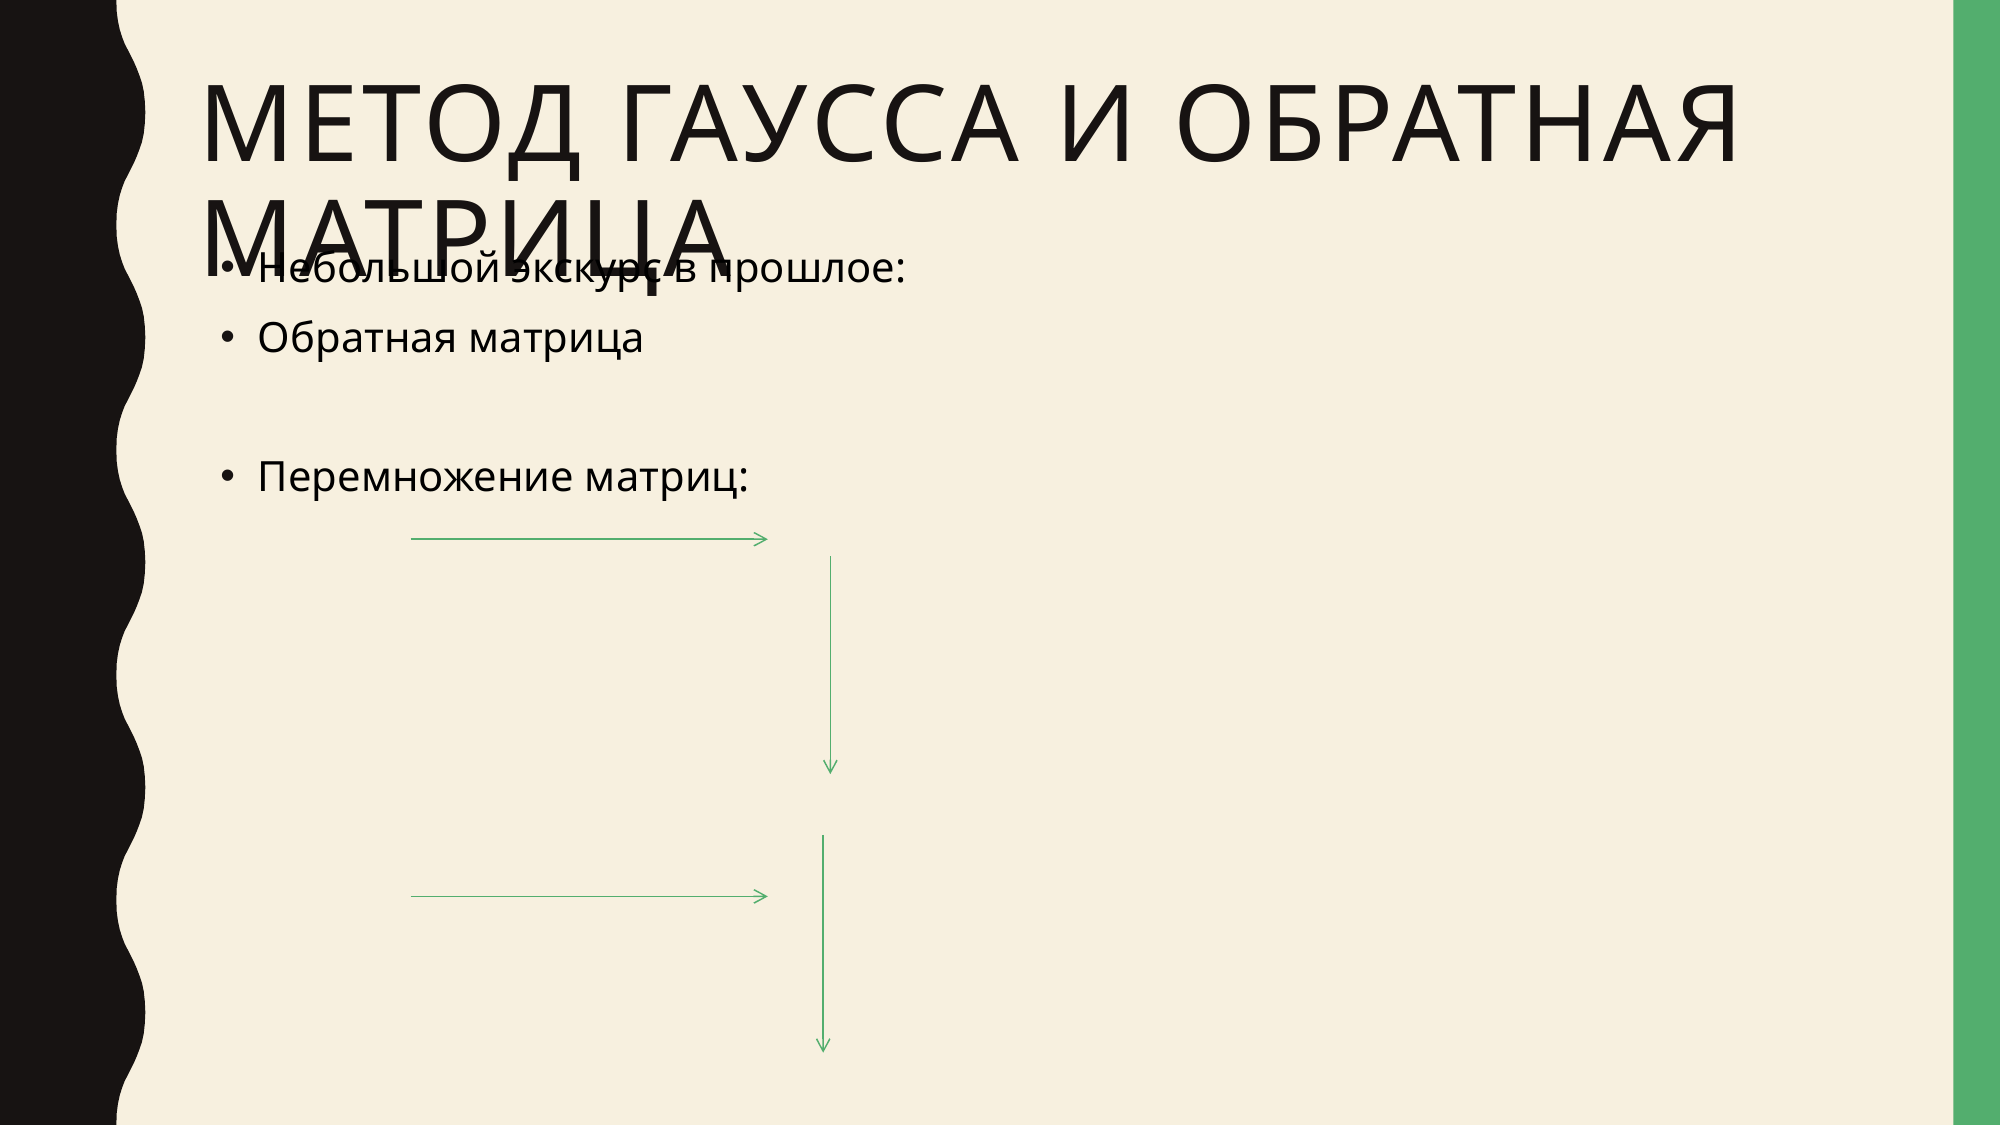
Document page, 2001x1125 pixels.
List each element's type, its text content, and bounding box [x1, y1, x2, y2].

title Метод Гаусса и обратная матрица [183, 62, 1943, 308]
